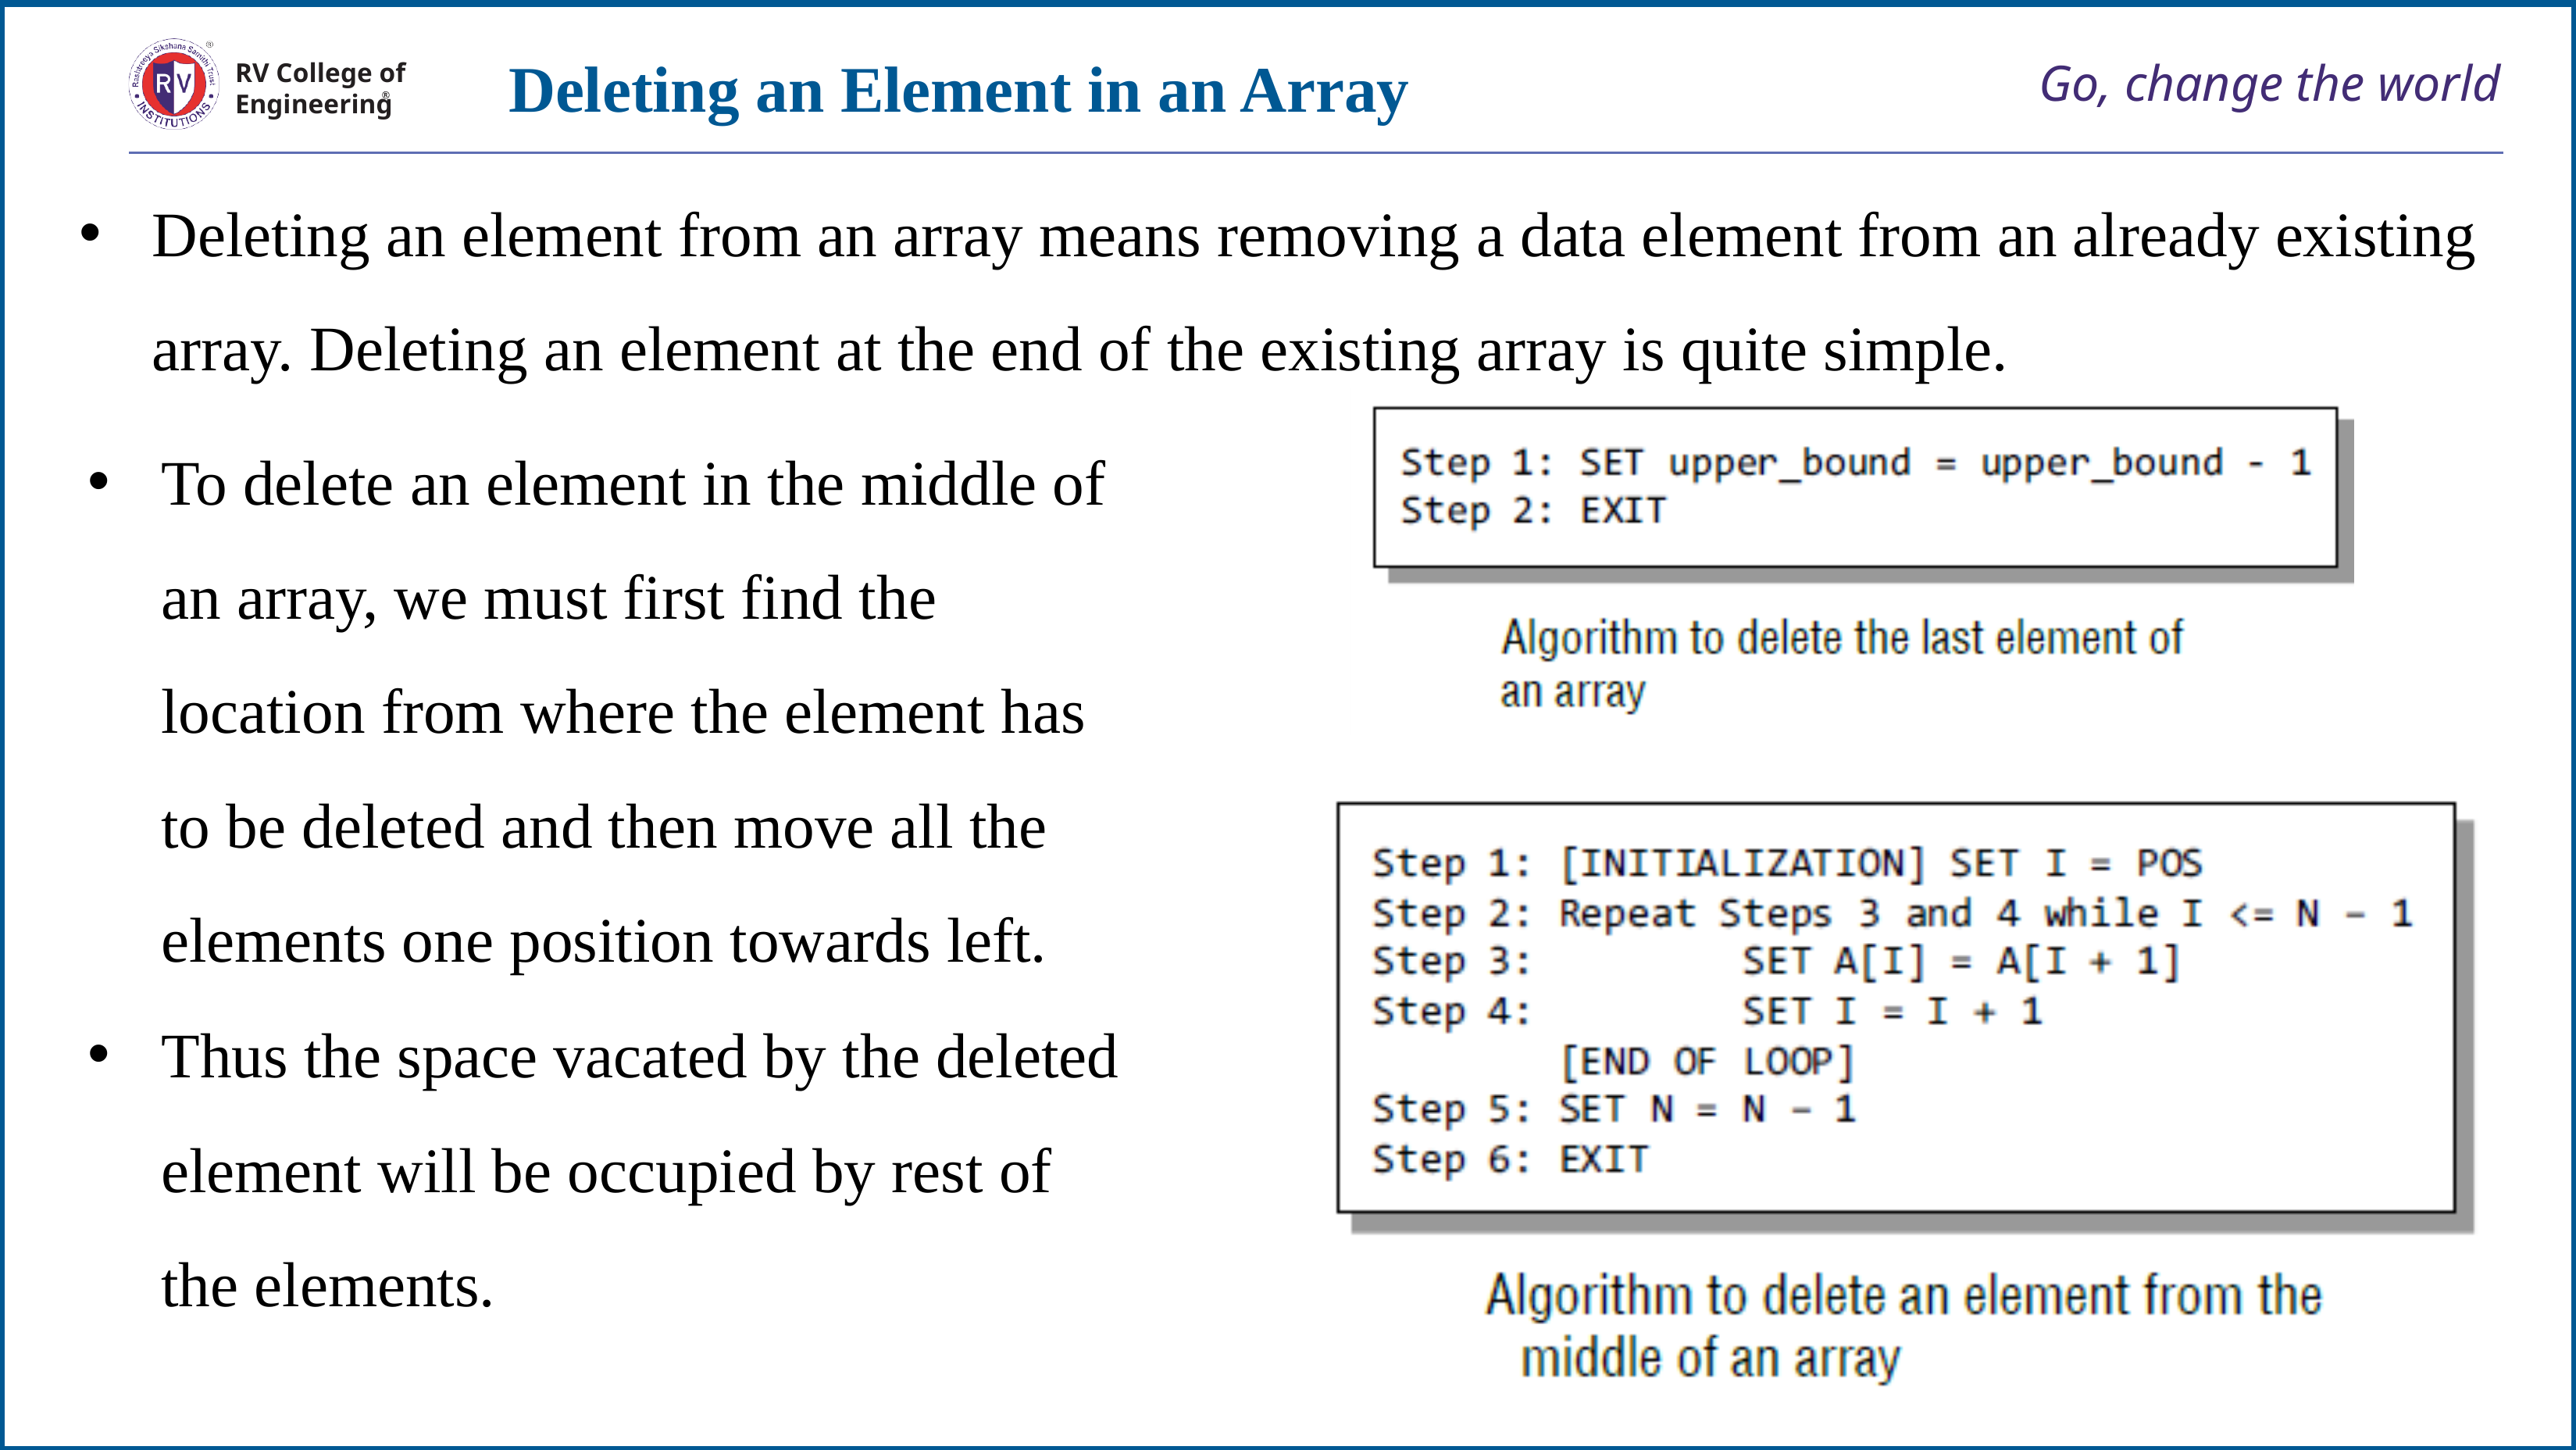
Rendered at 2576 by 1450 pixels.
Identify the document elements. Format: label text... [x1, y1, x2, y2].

text_box RV College of Engineering [233, 55, 409, 119]
text_box [0, 1, 2576, 1450]
text_box Deleting an element from an array means removing a data element from an already existing array. Deleting an element at the end of the existing array is quite simple. [77, 153, 2502, 500]
text_box To delete an element in the middle of an array, we must first find the location from where the element has to be deleted and then move all the elements one position towards left. Thus the space vacated by the deleted element will be occupied by rest of the elements. [86, 402, 1128, 1320]
picture [1349, 387, 2354, 736]
picture [1305, 773, 2502, 1408]
text_box Deleting an Element in an Array [497, 41, 1620, 131]
title Go, change the world [2029, 52, 2502, 112]
text_box [128, 38, 219, 130]
